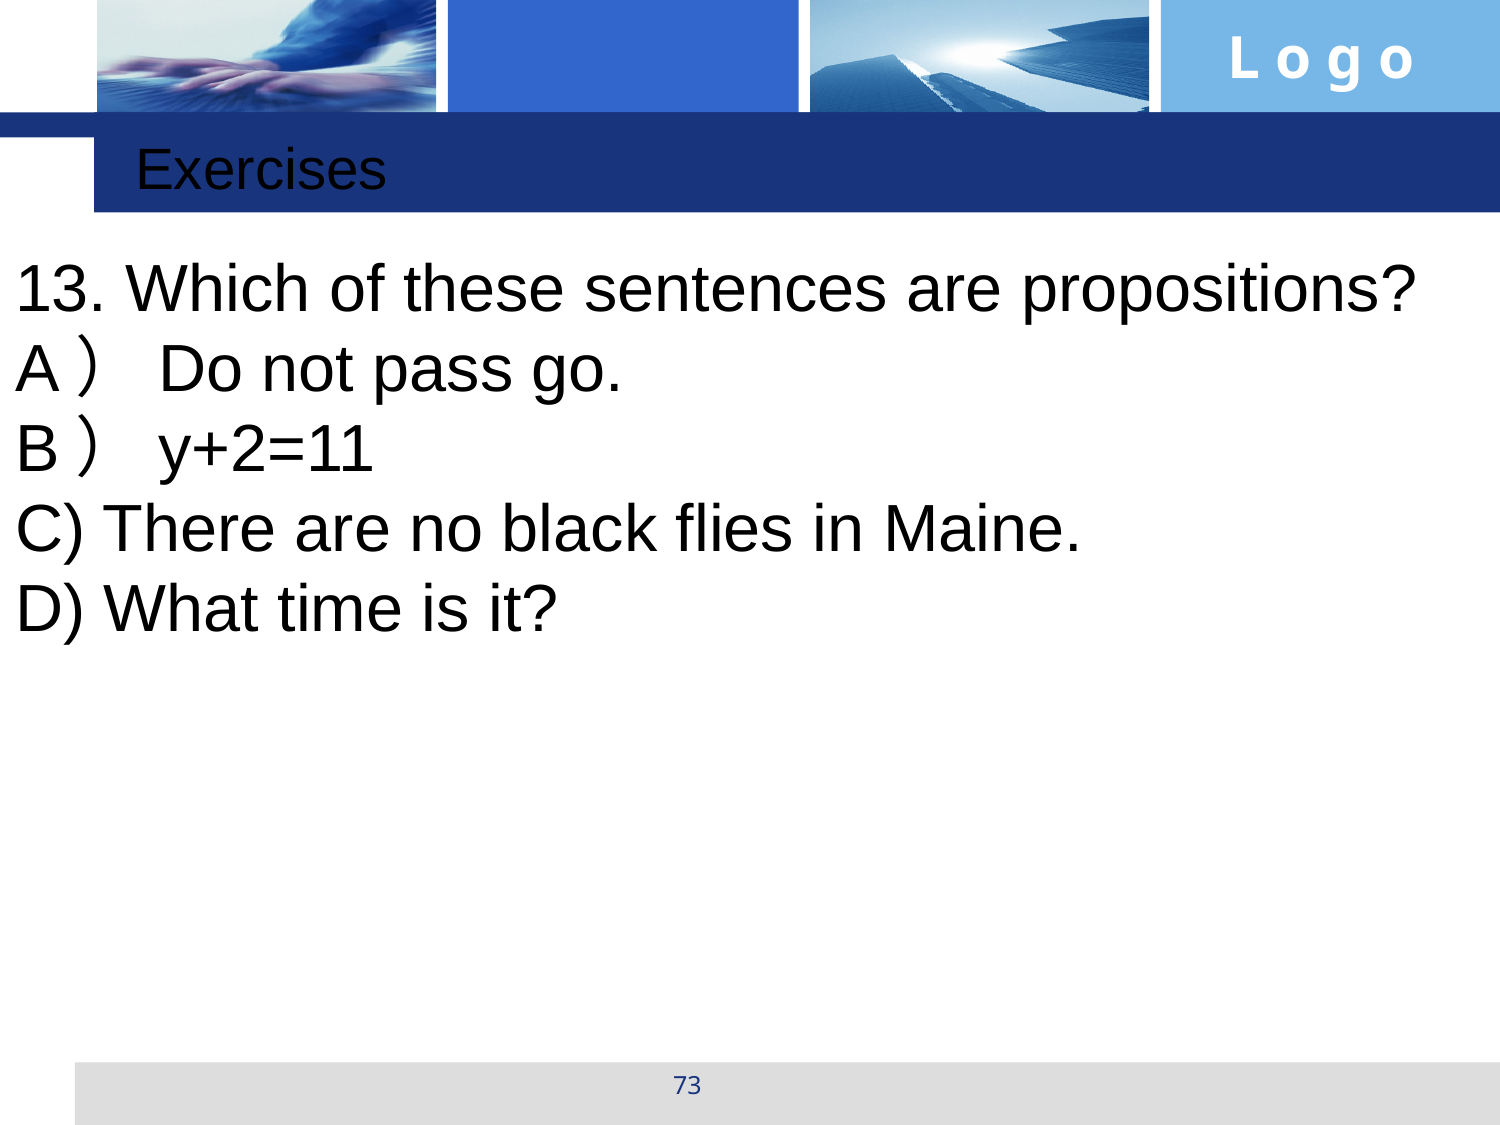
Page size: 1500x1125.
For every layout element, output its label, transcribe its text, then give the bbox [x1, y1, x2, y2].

text_box 73 [512, 1062, 863, 1116]
picture [97, 0, 437, 112]
picture [810, 0, 1150, 112]
list 13. Which of these sentences are propositions? A）Do not pass go. B）y+2=11 C) There are no black flies in Maine. D) What time is it? [0, 237, 1500, 1013]
title Exercises [120, 120, 1400, 213]
